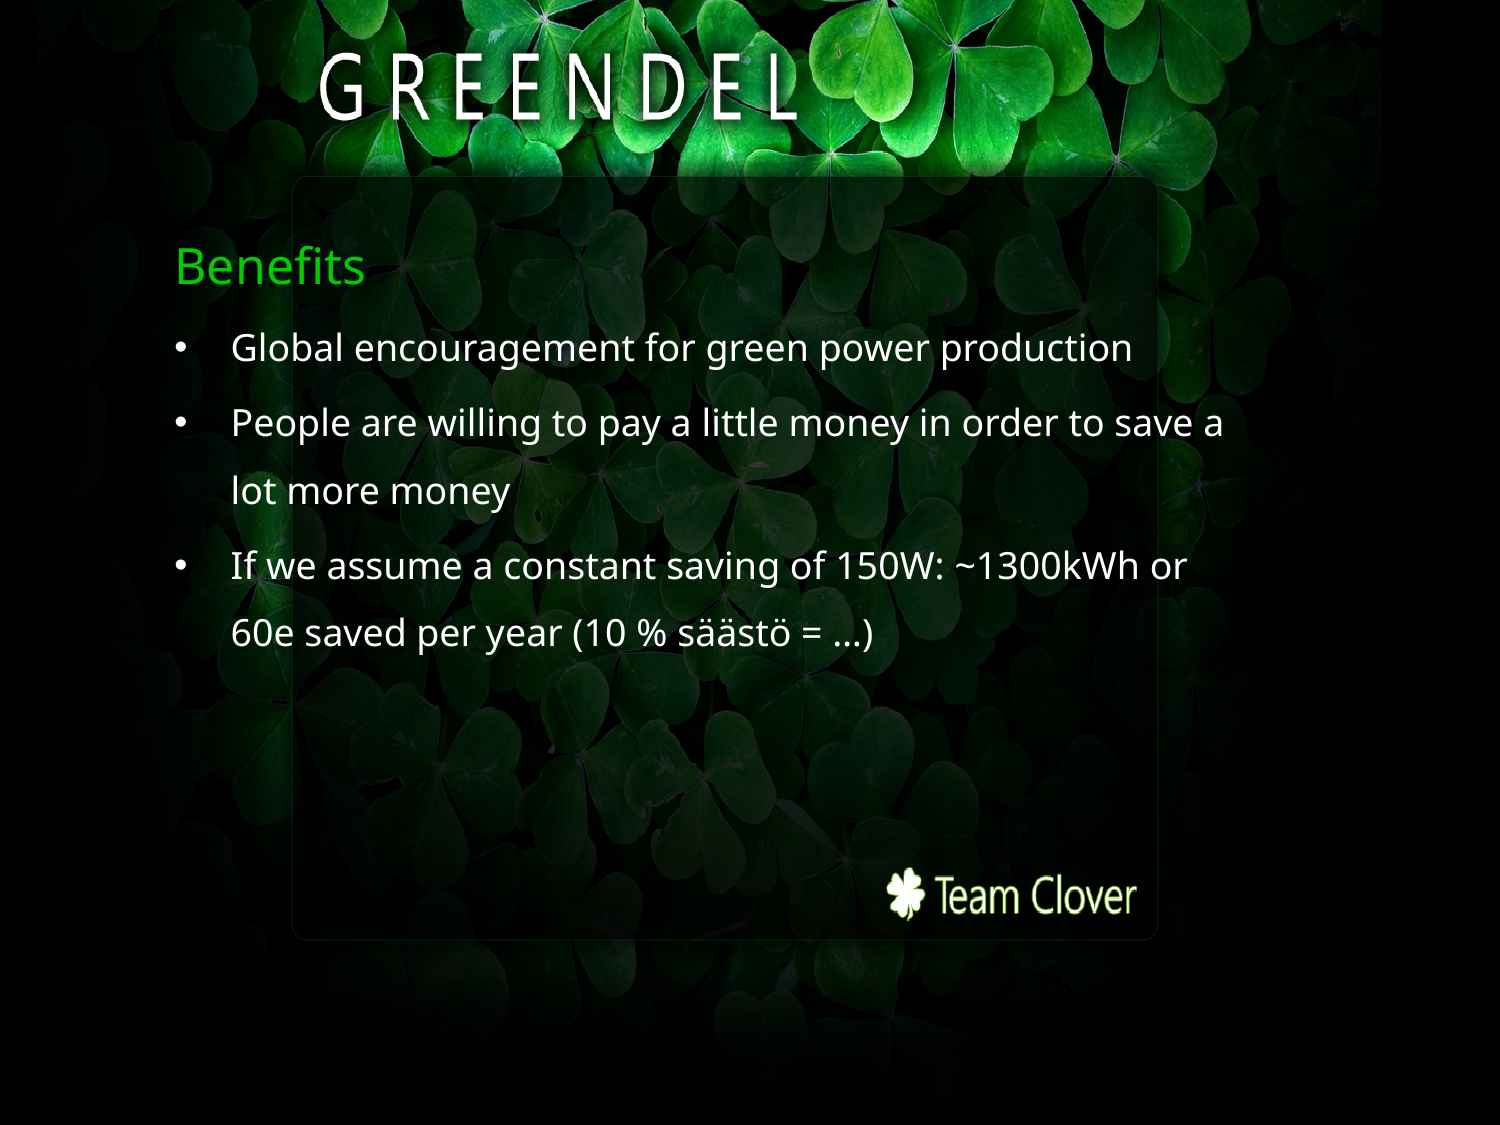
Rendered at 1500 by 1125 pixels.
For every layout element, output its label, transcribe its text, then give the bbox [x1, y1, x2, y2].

list Benefits Global encouragement for green power production People are willing to pay a little money in order to save a lot more money If we assume a constant saving of 150W: ~1300kWh or 60e saved per year (10 % säästö = …) [159, 196, 1270, 894]
picture [0, 0, 1500, 1125]
